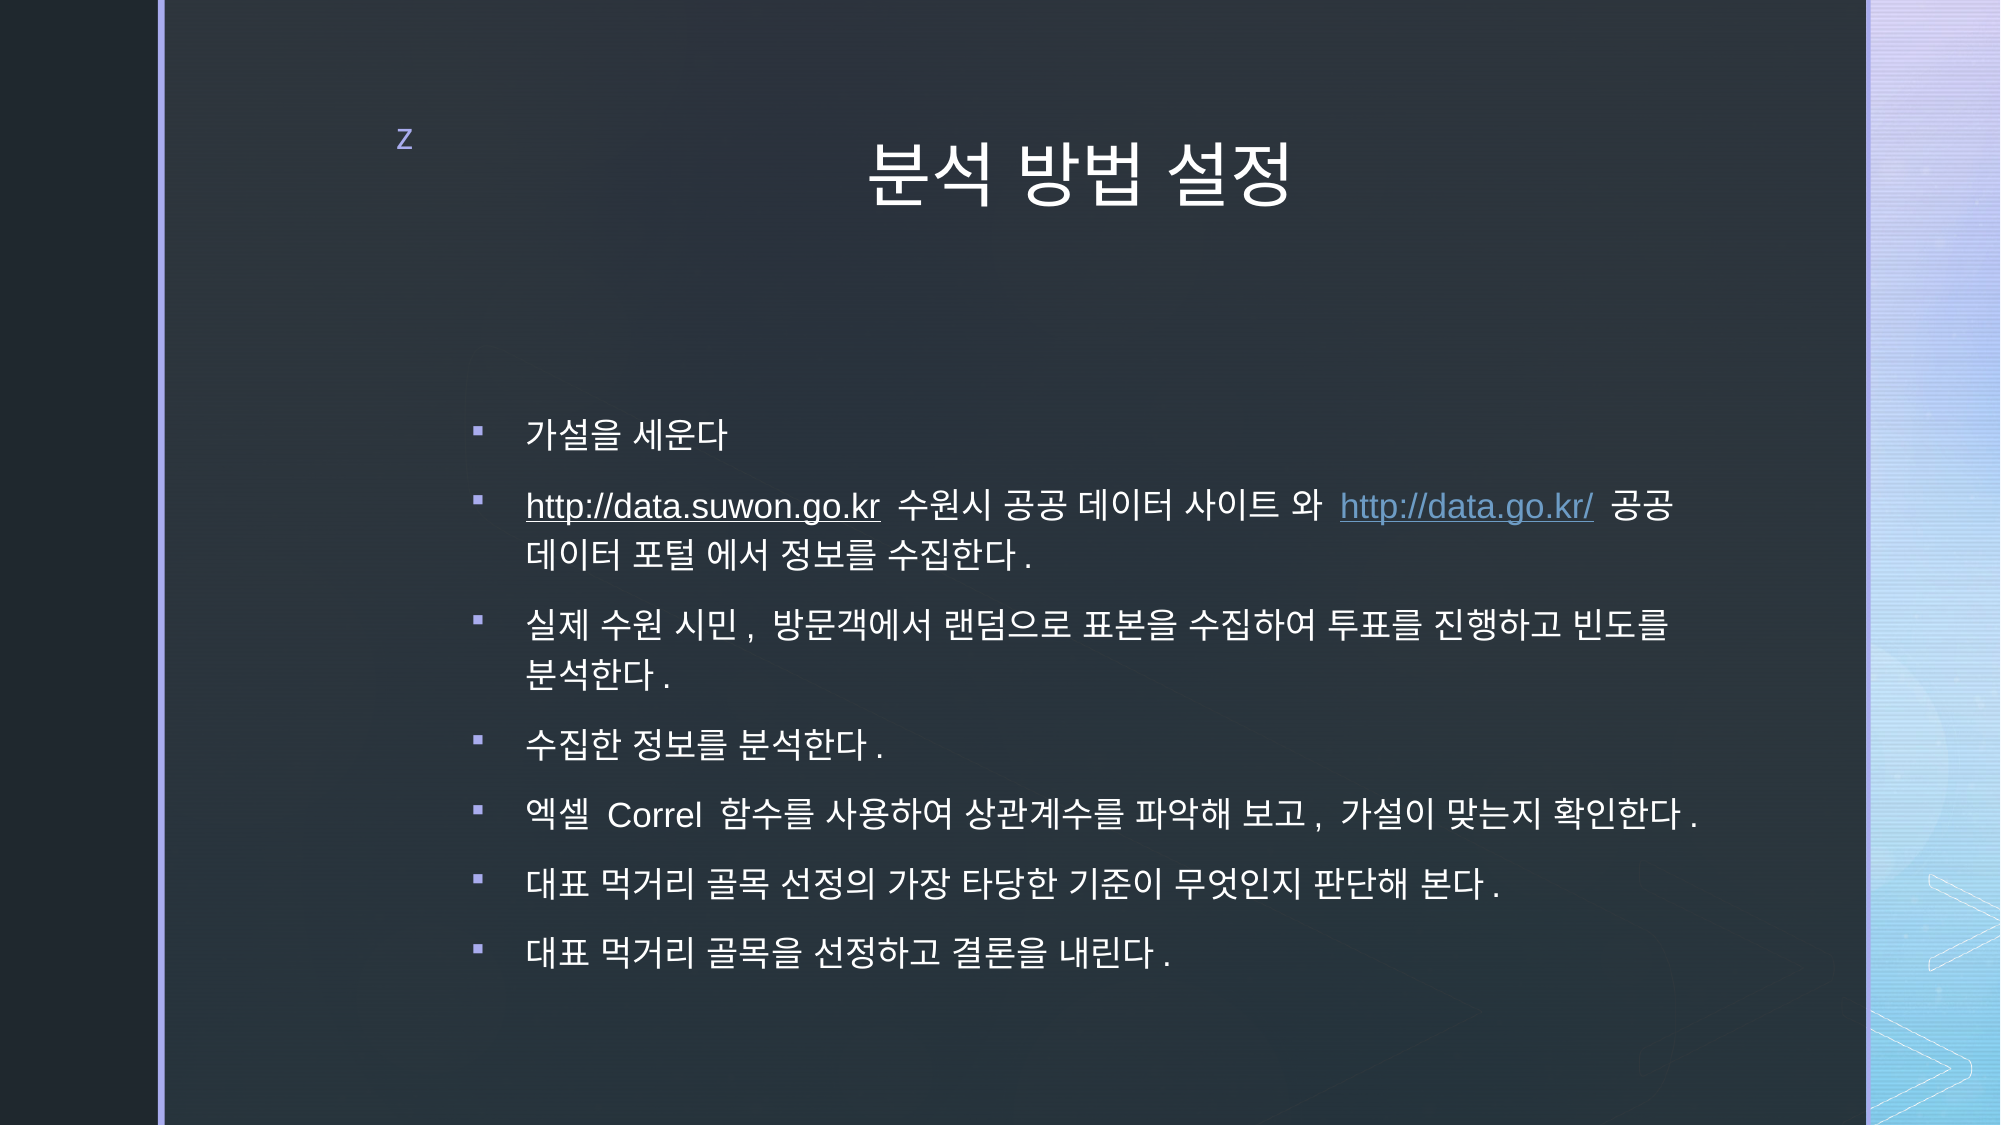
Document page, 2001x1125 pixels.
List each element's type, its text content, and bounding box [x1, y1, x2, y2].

list 가설을 세운다 http://data.suwon.go.kr 수원시 공공 데이터 사이트 와 http://data.go.kr/ 공공 데이터 포털 에서 정보를 수집한다. 실제 수원 시민, 방문객에서 랜덤으로 표본을 수집하여 투표를 진행하고 빈도를 분석한다. 수집한 정보를 분석한다. 엑셀 Correl 함수를 사용하여 상관계수를 파악해 보고, 가설이 맞는지 확인한다. 대표 먹거리 골목 선정의 가장 타당한 기준이 무엇인지 판단해 본다. 대표 먹거리 골목을 선정하고 결론을 내린다. [454, 336, 1734, 993]
picture [1871, 0, 2001, 1125]
title 분석 방법 설정 [428, 132, 1734, 310]
